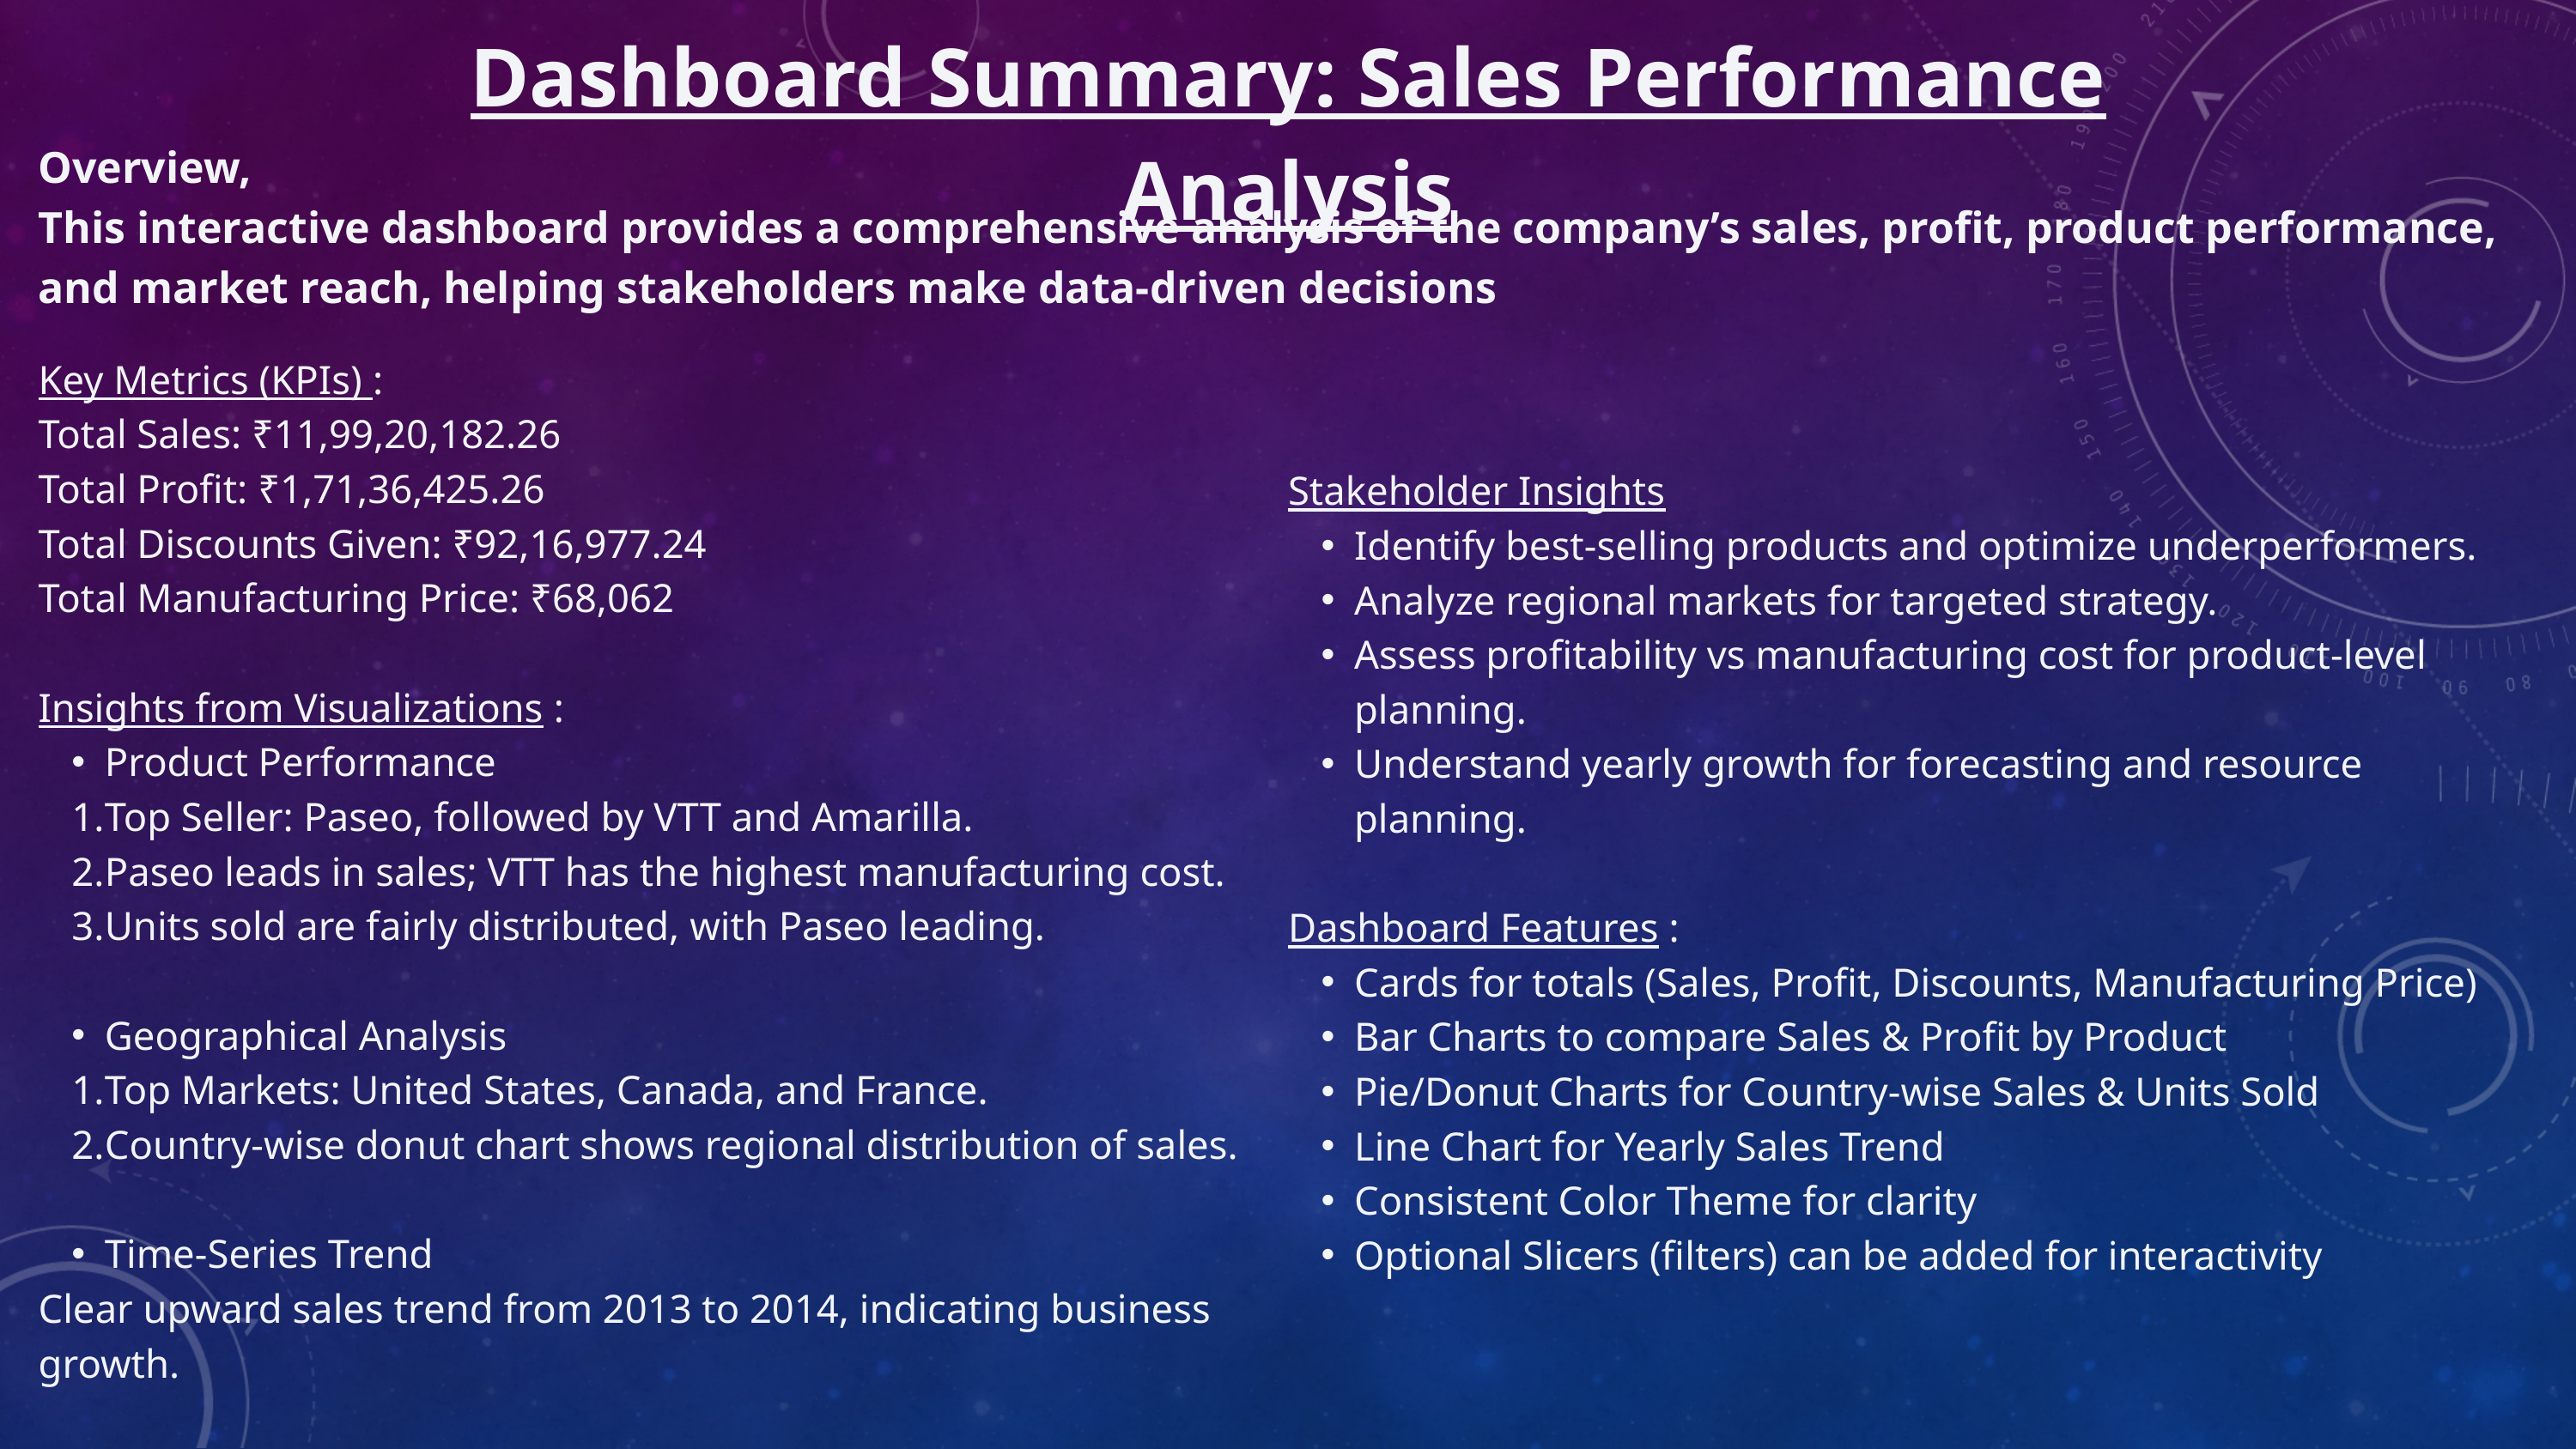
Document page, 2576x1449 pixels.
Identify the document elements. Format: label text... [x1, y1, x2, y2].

text_box Overview, This interactive dashboard provides a comprehensive analysis of the company’s sales, profit, product performance, and market reach, helping stakeholders make data-driven decisions [38, 131, 2536, 312]
picture [0, 0, 2576, 1449]
text_box Dashboard Summary: Sales Performance Analysis [313, 10, 2263, 131]
text_box Key Metrics (KPIs) : Total Sales: ₹11,99,20,182.26 Total Profit: ₹1,71,36,425.26 Total Discounts Given: ₹92,16,977.24 Total Manufacturing Price: ₹68,062 Insights from Visualizations : Product Performance Top Seller: Paseo, followed by VTT and Amarilla. Paseo leads in sales; VTT has the highest manufacturing cost. Units sold are fairly distributed, with Paseo leading. Geographical Analysis Top Markets: United States, Canada, and France. Country-wise donut chart shows regional distribution of sales. Time-Series Trend Clear upward sales trend from 2013 to 2014, indicating business growth. [38, 347, 1288, 1386]
text_box Stakeholder Insights Identify best-selling products and optimize underperformers. Analyze regional markets for targeted strategy. Assess profitability vs manufacturing cost for product-level planning. Understand yearly growth for forecasting and resource planning. Dashboard Features : Cards for totals (Sales, Profit, Discounts, Manufacturing Price) Bar Charts to compare Sales & Profit by Product Pie/Donut Charts for Country-wise Sales & Units Sold Line Chart for Yearly Sales Trend Consistent Color Theme for clarity Optional Slicers (filters) can be added for interactivity [1287, 458, 2536, 1278]
